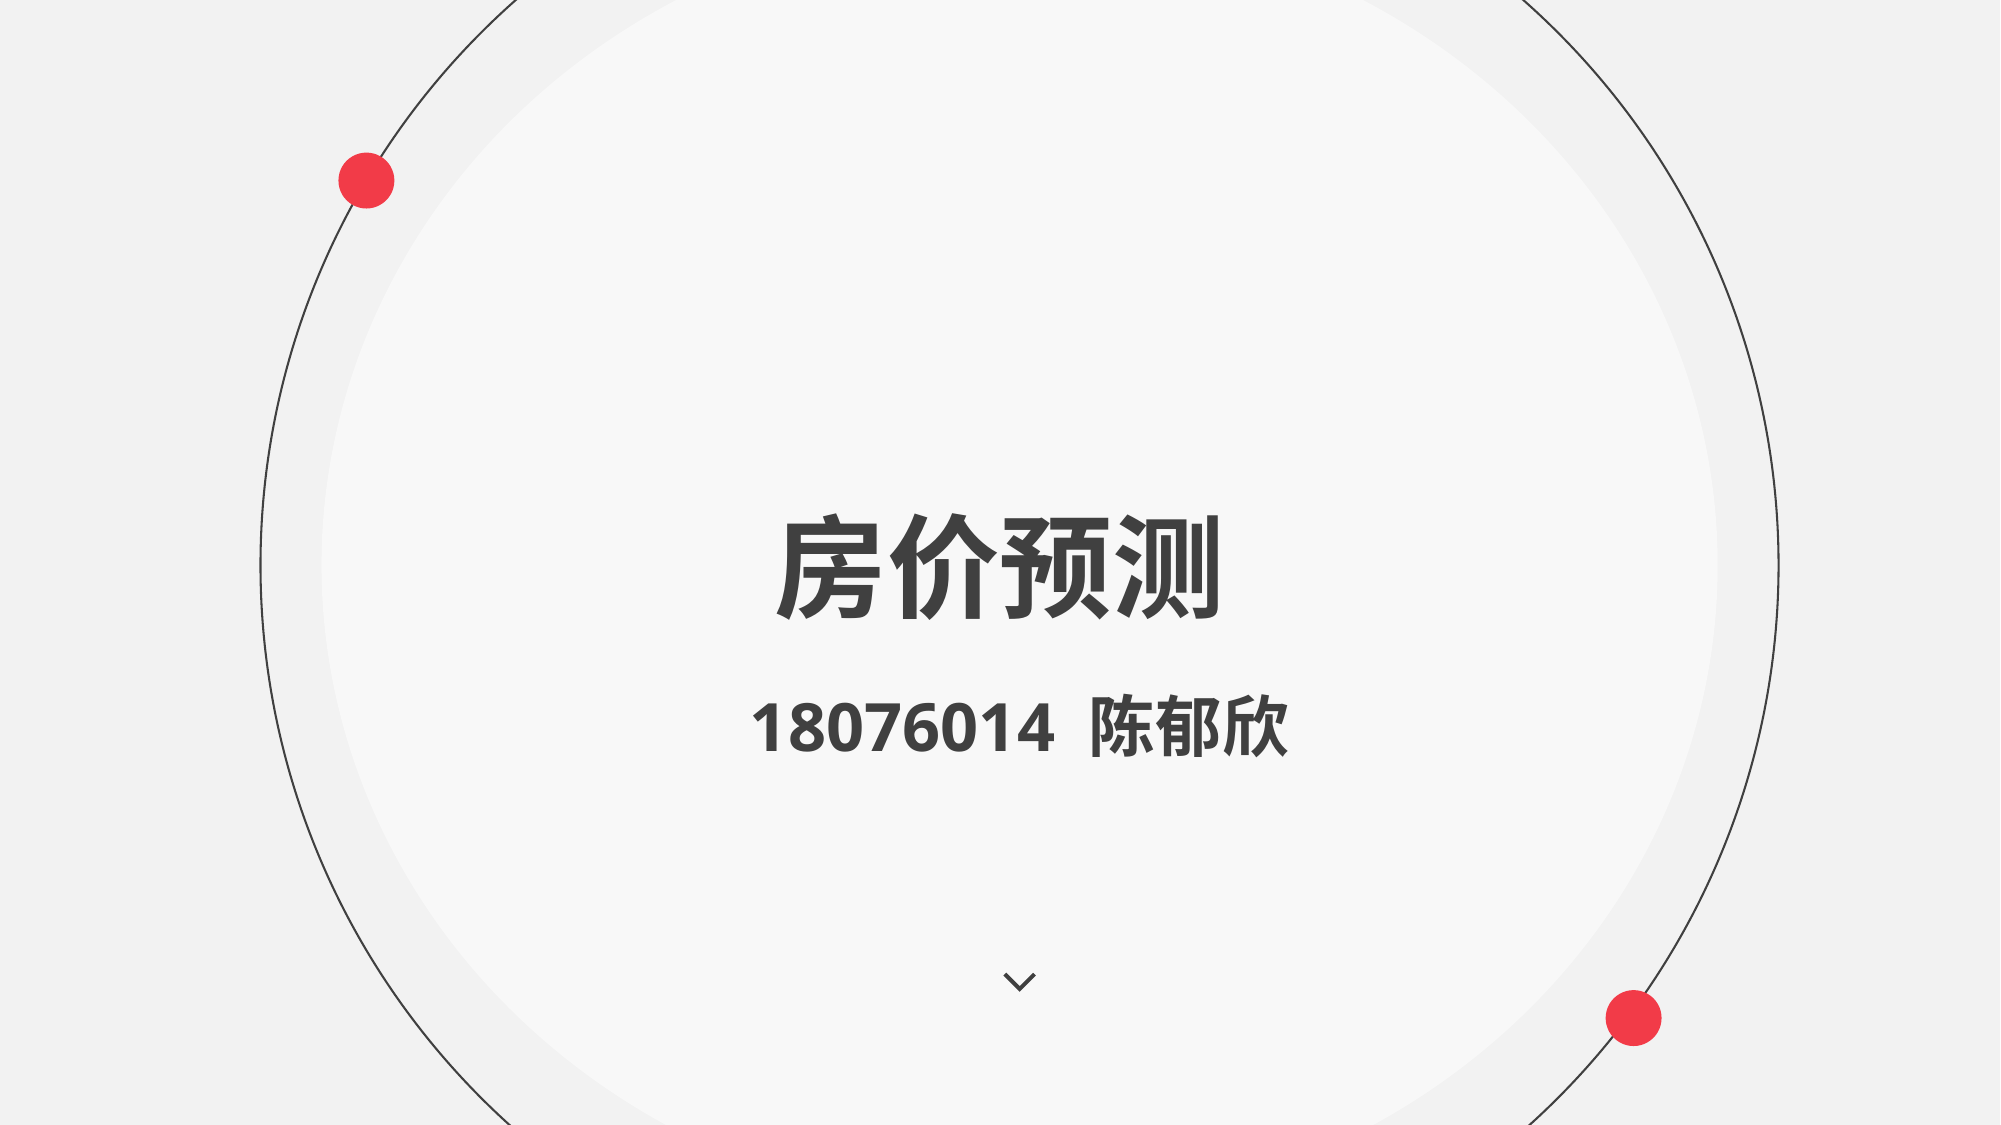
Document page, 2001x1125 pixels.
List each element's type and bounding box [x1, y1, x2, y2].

text_box [259, 230, 338, 901]
text_box [1662, 160, 1780, 970]
text_box [382, 0, 1657, 152]
text_box [338, 152, 1662, 1047]
text_box [433, 1047, 1606, 1125]
